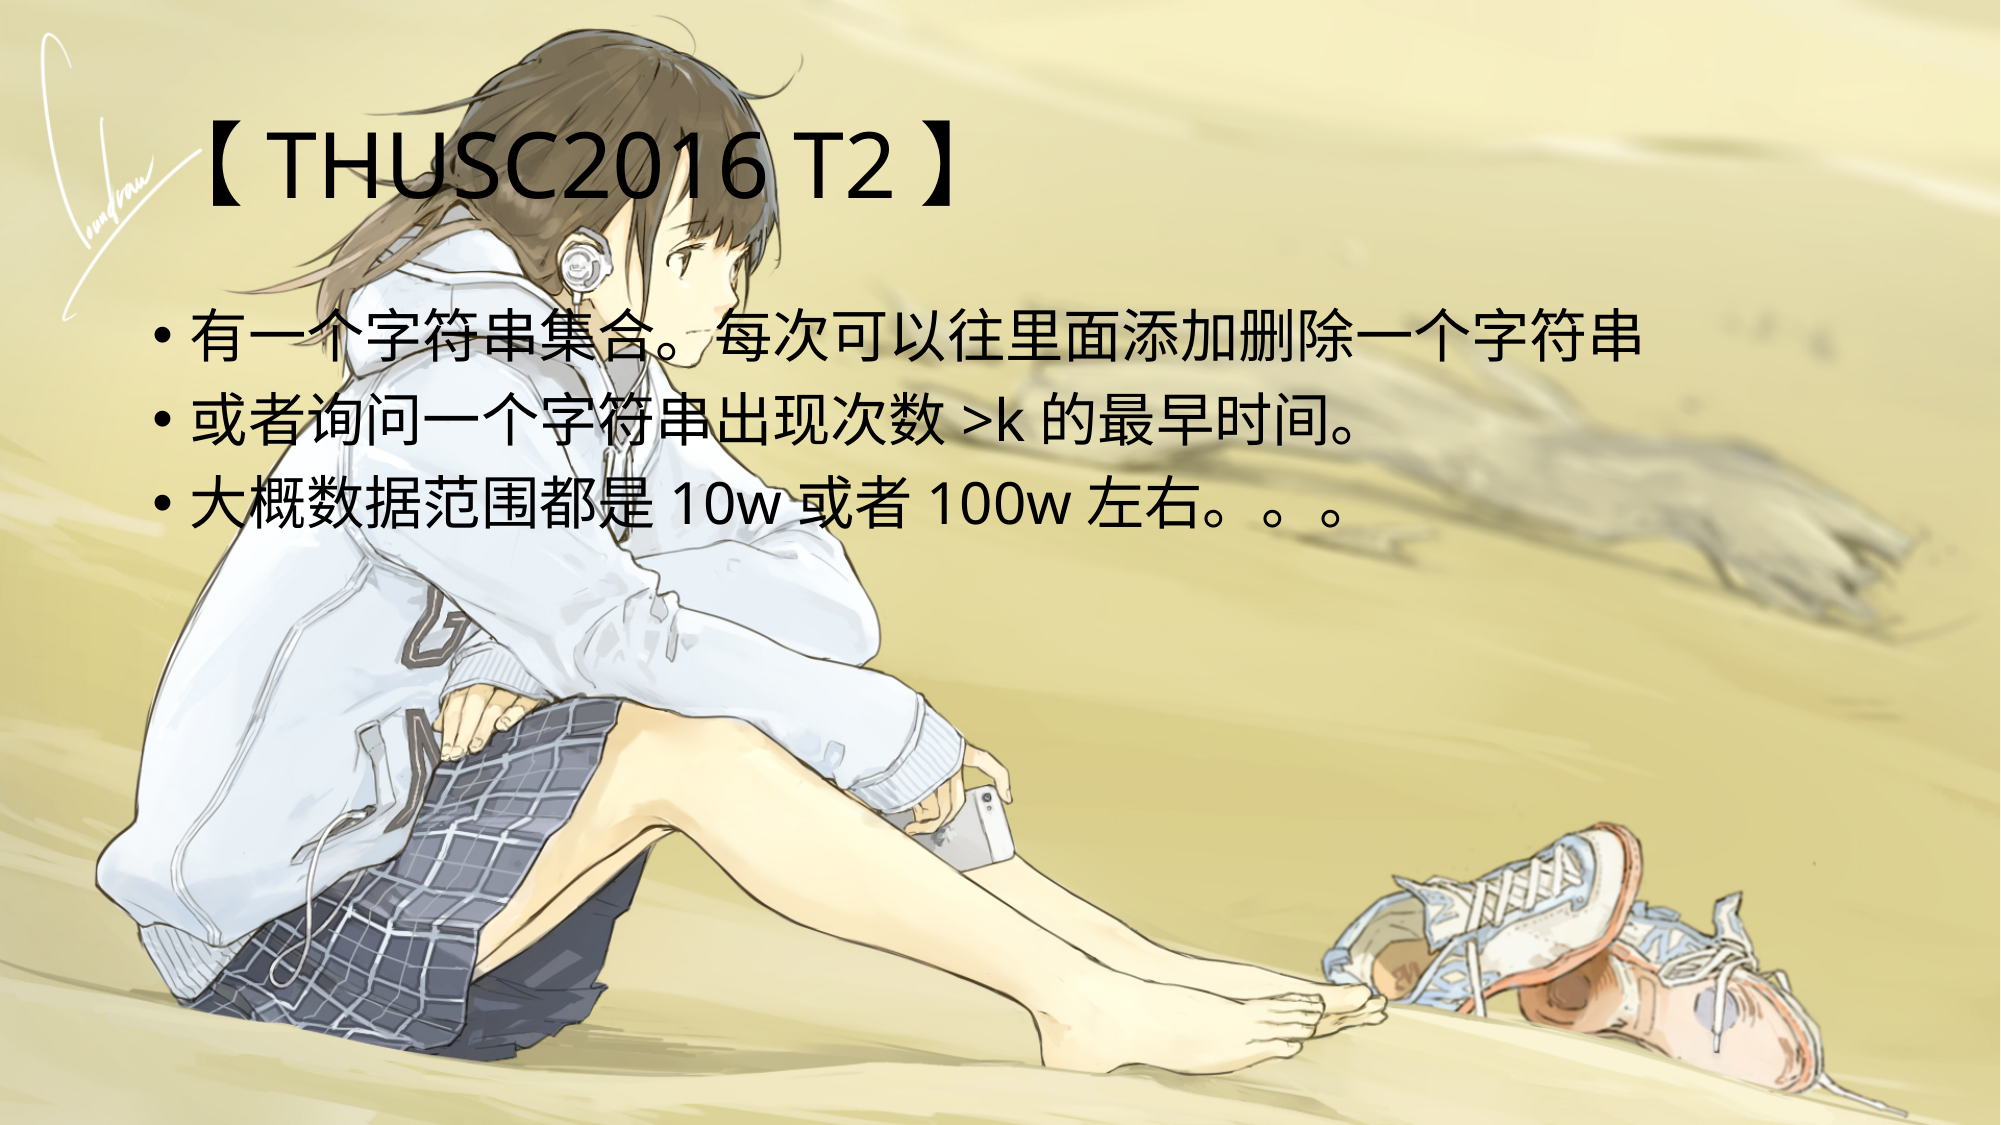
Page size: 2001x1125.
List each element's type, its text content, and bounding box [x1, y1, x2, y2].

picture [0, 0, 2001, 1125]
list 有一个字符串集合。每次可以往里面添加删除一个字符串 或者询问一个字符串出现次数>k的最早时间。 大概数据范围都是10w或者100w左右。。。 [137, 299, 1863, 1014]
title 【THUSC2016 T2】 [137, 59, 1863, 278]
